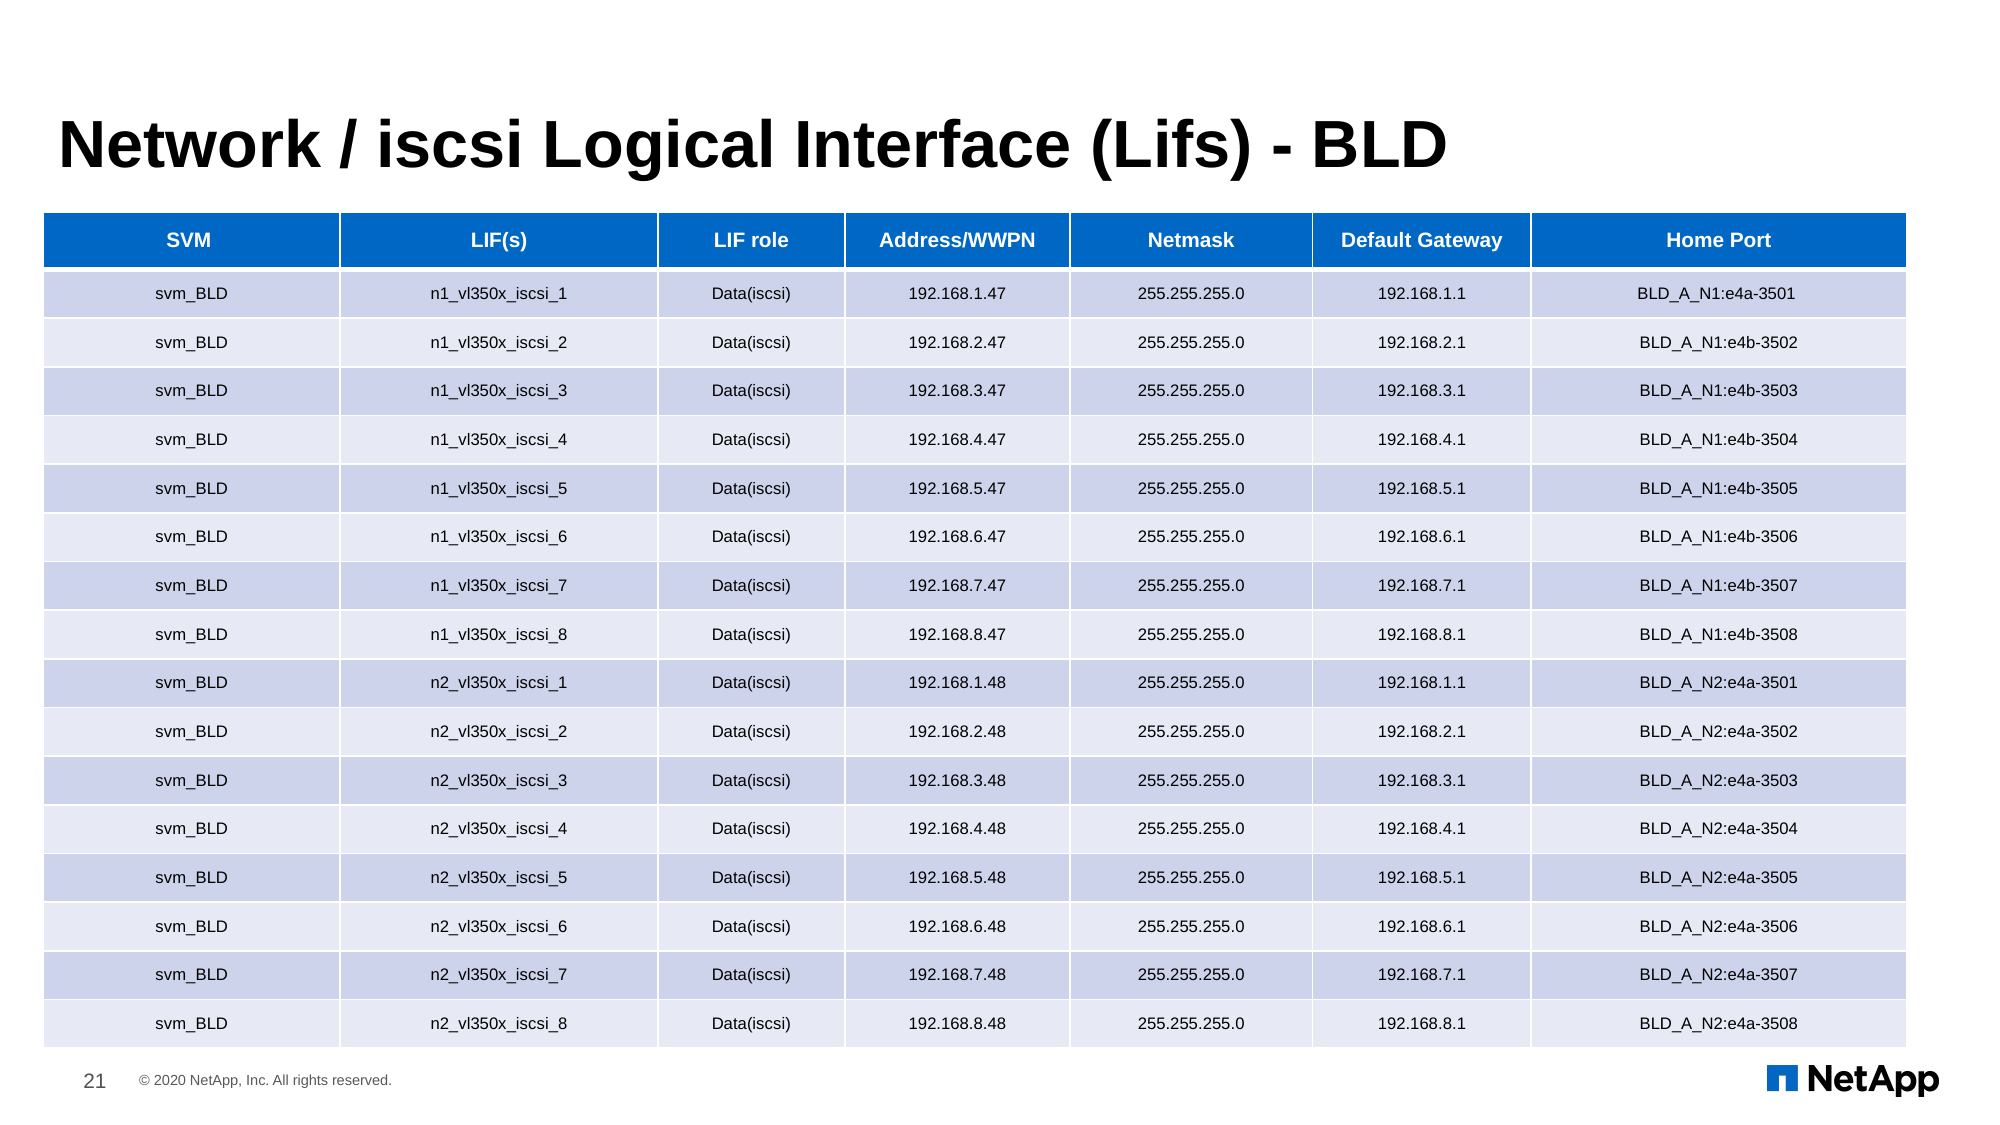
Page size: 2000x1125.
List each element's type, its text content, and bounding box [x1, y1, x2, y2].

table_cell n2_vl350x_iscsi_1 [341, 660, 657, 707]
table_cell svm_BLD [44, 903, 339, 950]
table_cell svm_BLD [44, 806, 339, 853]
table_cell n1_vl350x_iscsi_2 [341, 319, 657, 366]
table_cell 192.168.2.1 [1313, 319, 1530, 366]
table_header LIF(s) [341, 213, 657, 267]
table_cell 192.168.4.47 [846, 416, 1069, 463]
table_cell 255.255.255.0 [1071, 708, 1312, 755]
table_cell Data(iscsi) [659, 611, 844, 658]
table_cell Data(iscsi) [659, 1000, 844, 1047]
table_cell 255.255.255.0 [1071, 368, 1312, 415]
table_header Home Port [1532, 213, 1906, 267]
table_cell n2_vl350x_iscsi_6 [341, 903, 657, 950]
table_cell 192.168.3.48 [846, 757, 1069, 804]
table_cell Data(iscsi) [659, 903, 844, 950]
table_cell svm_BLD [44, 319, 339, 366]
table_cell svm_BLD [44, 272, 339, 317]
table_cell n2_vl350x_iscsi_4 [341, 806, 657, 853]
table_cell 192.168.6.47 [846, 514, 1069, 561]
table_cell 192.168.3.47 [846, 368, 1069, 415]
table_cell 255.255.255.0 [1071, 757, 1312, 804]
table_cell 192.168.1.48 [846, 660, 1069, 707]
table_cell 255.255.255.0 [1071, 465, 1312, 512]
table_cell svm_BLD [44, 952, 339, 999]
table_cell 255.255.255.0 [1071, 854, 1312, 901]
table_cell 255.255.255.0 [1071, 660, 1312, 707]
table_cell BLD_A_N1:e4b-3508 [1532, 611, 1906, 658]
table_cell 192.168.4.48 [846, 806, 1069, 853]
table_cell BLD_A_N1:e4b-3502 [1532, 319, 1906, 366]
table_cell 255.255.255.0 [1071, 319, 1312, 366]
table_cell BLD_A_N1:e4b-3505 [1532, 465, 1906, 512]
table_cell 192.168.5.48 [846, 854, 1069, 901]
table_cell 255.255.255.0 [1071, 806, 1312, 853]
table_cell BLD_A_N2:e4a-3501 [1532, 660, 1906, 707]
table_cell 192.168.1.1 [1313, 660, 1530, 707]
table_cell 192.168.1.47 [846, 272, 1069, 317]
table_cell 192.168.8.47 [846, 611, 1069, 658]
table_cell 255.255.255.0 [1071, 903, 1312, 950]
table_cell n1_vl350x_iscsi_8 [341, 611, 657, 658]
table_cell Data(iscsi) [659, 272, 844, 317]
table_header LIF role [659, 213, 844, 267]
table_cell Data(iscsi) [659, 757, 844, 804]
table_cell 192.168.3.1 [1313, 757, 1530, 804]
table_cell 255.255.255.0 [1071, 1000, 1312, 1047]
table_cell BLD_A_N1:e4b-3503 [1532, 368, 1906, 415]
table_cell Data(iscsi) [659, 514, 844, 561]
table_cell 255.255.255.0 [1071, 611, 1312, 658]
table_cell Data(iscsi) [659, 465, 844, 512]
table_cell Data(iscsi) [659, 368, 844, 415]
table_cell svm_BLD [44, 416, 339, 463]
table_cell Data(iscsi) [659, 854, 844, 901]
table_cell n2_vl350x_iscsi_7 [341, 952, 657, 999]
table_cell BLD_A_N2:e4a-3505 [1532, 854, 1906, 901]
table_cell n1_vl350x_iscsi_5 [341, 465, 657, 512]
table_cell 192.168.2.47 [846, 319, 1069, 366]
table_cell BLD_A_N1:e4b-3506 [1532, 514, 1906, 561]
table_cell 192.168.2.1 [1313, 708, 1530, 755]
table_cell n2_vl350x_iscsi_2 [341, 708, 657, 755]
table_cell Data(iscsi) [659, 952, 844, 999]
table_cell n2_vl350x_iscsi_5 [341, 854, 657, 901]
table_cell Data(iscsi) [659, 319, 844, 366]
table_cell svm_BLD [44, 660, 339, 707]
table_cell 192.168.6.1 [1313, 514, 1530, 561]
table_cell 192.168.6.1 [1313, 903, 1530, 950]
table_cell Data(iscsi) [659, 562, 844, 609]
table_cell BLD_A_N2:e4a-3503 [1532, 757, 1906, 804]
table_cell 192.168.5.1 [1313, 465, 1530, 512]
table_cell 192.168.7.48 [846, 952, 1069, 999]
table_cell BLD_A_N2:e4a-3504 [1532, 806, 1906, 853]
table_cell BLD_A_N2:e4a-3508 [1532, 1000, 1906, 1047]
table_header Address/WWPN [846, 213, 1069, 267]
table_cell svm_BLD [44, 562, 339, 609]
table_cell 192.168.7.1 [1313, 562, 1530, 609]
table_cell n1_vl350x_iscsi_6 [341, 514, 657, 561]
table_cell 192.168.4.1 [1313, 416, 1530, 463]
table_cell BLD_A_N1:e4a-3501 [1532, 272, 1906, 317]
table_cell n1_vl350x_iscsi_4 [341, 416, 657, 463]
table_header SVM [44, 213, 339, 267]
table_cell n1_vl350x_iscsi_1 [341, 272, 657, 317]
table_cell BLD_A_N1:e4b-3507 [1532, 562, 1906, 609]
table_header Default Gateway [1313, 213, 1530, 267]
table_cell 192.168.2.48 [846, 708, 1069, 755]
table_cell n2_vl350x_iscsi_8 [341, 1000, 657, 1047]
table_cell 192.168.7.1 [1313, 952, 1530, 999]
table_cell BLD_A_N2:e4a-3507 [1532, 952, 1906, 999]
table_cell BLD_A_N2:e4a-3506 [1532, 903, 1906, 950]
table_cell n1_vl350x_iscsi_3 [341, 368, 657, 415]
table_cell 192.168.8.48 [846, 1000, 1069, 1047]
table_cell 192.168.7.47 [846, 562, 1069, 609]
table_cell 192.168.4.1 [1313, 806, 1530, 853]
table_cell 255.255.255.0 [1071, 952, 1312, 999]
table_cell 192.168.8.1 [1313, 611, 1530, 658]
table_cell 255.255.255.0 [1071, 272, 1312, 317]
table_header Netmask [1071, 213, 1312, 267]
title Network / iscsi Logical Interface (Lifs) - BLD [43, 38, 1956, 188]
table_cell 255.255.255.0 [1071, 416, 1312, 463]
table_cell BLD_A_N1:e4b-3504 [1532, 416, 1906, 463]
table_cell 192.168.5.47 [846, 465, 1069, 512]
table_cell svm_BLD [44, 368, 339, 415]
table_cell svm_BLD [44, 611, 339, 658]
table_cell svm_BLD [44, 854, 339, 901]
table_cell 192.168.1.1 [1313, 272, 1530, 317]
table_cell 255.255.255.0 [1071, 562, 1312, 609]
table_cell svm_BLD [44, 465, 339, 512]
table_cell Data(iscsi) [659, 660, 844, 707]
table_cell svm_BLD [44, 514, 339, 561]
table_cell svm_BLD [44, 708, 339, 755]
table_cell svm_BLD [44, 1000, 339, 1047]
table_cell 192.168.6.48 [846, 903, 1069, 950]
table_cell n2_vl350x_iscsi_3 [341, 757, 657, 804]
table_cell BLD_A_N2:e4a-3502 [1532, 708, 1906, 755]
picture [1767, 1065, 1939, 1097]
table_cell svm_BLD [44, 757, 339, 804]
table_cell 192.168.5.1 [1313, 854, 1530, 901]
table_cell n1_vl350x_iscsi_7 [341, 562, 657, 609]
table_cell 192.168.3.1 [1313, 368, 1530, 415]
table_cell Data(iscsi) [659, 708, 844, 755]
table_cell 255.255.255.0 [1071, 514, 1312, 561]
table_cell Data(iscsi) [659, 806, 844, 853]
table_cell Data(iscsi) [659, 416, 844, 463]
table_cell 192.168.8.1 [1313, 1000, 1530, 1047]
